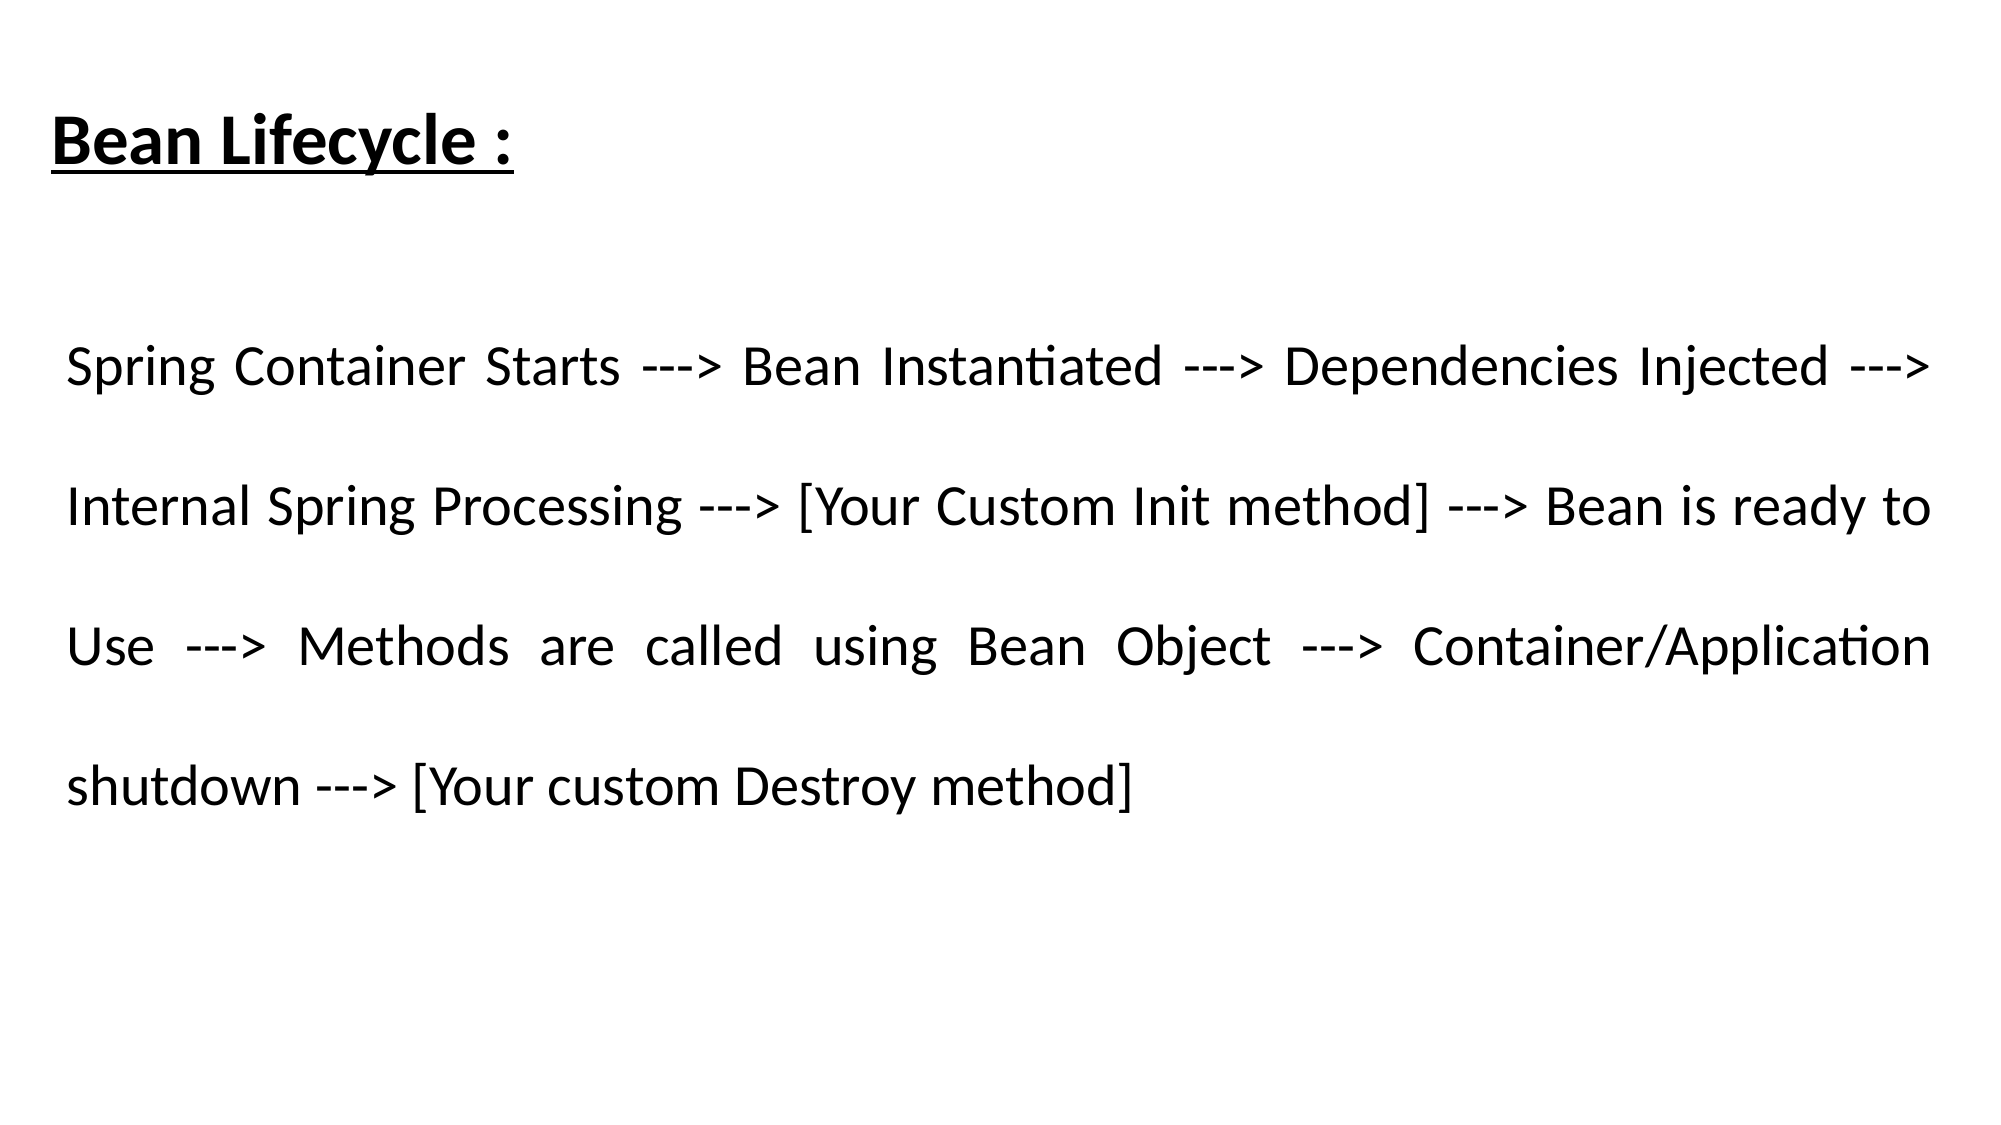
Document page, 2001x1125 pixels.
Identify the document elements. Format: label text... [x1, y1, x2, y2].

list Spring Container Starts ---> Bean Instantiated ---> Dependencies Injected ---> Internal Spring Processing ---> [Your Custom Init method] ---> Bean is ready to Use ---> Methods are called using Bean Object ---> Container/Application shutdown ---> [Your custom Destroy method] [51, 250, 1948, 1080]
title Bean Lifecycle : [36, 32, 1762, 250]
